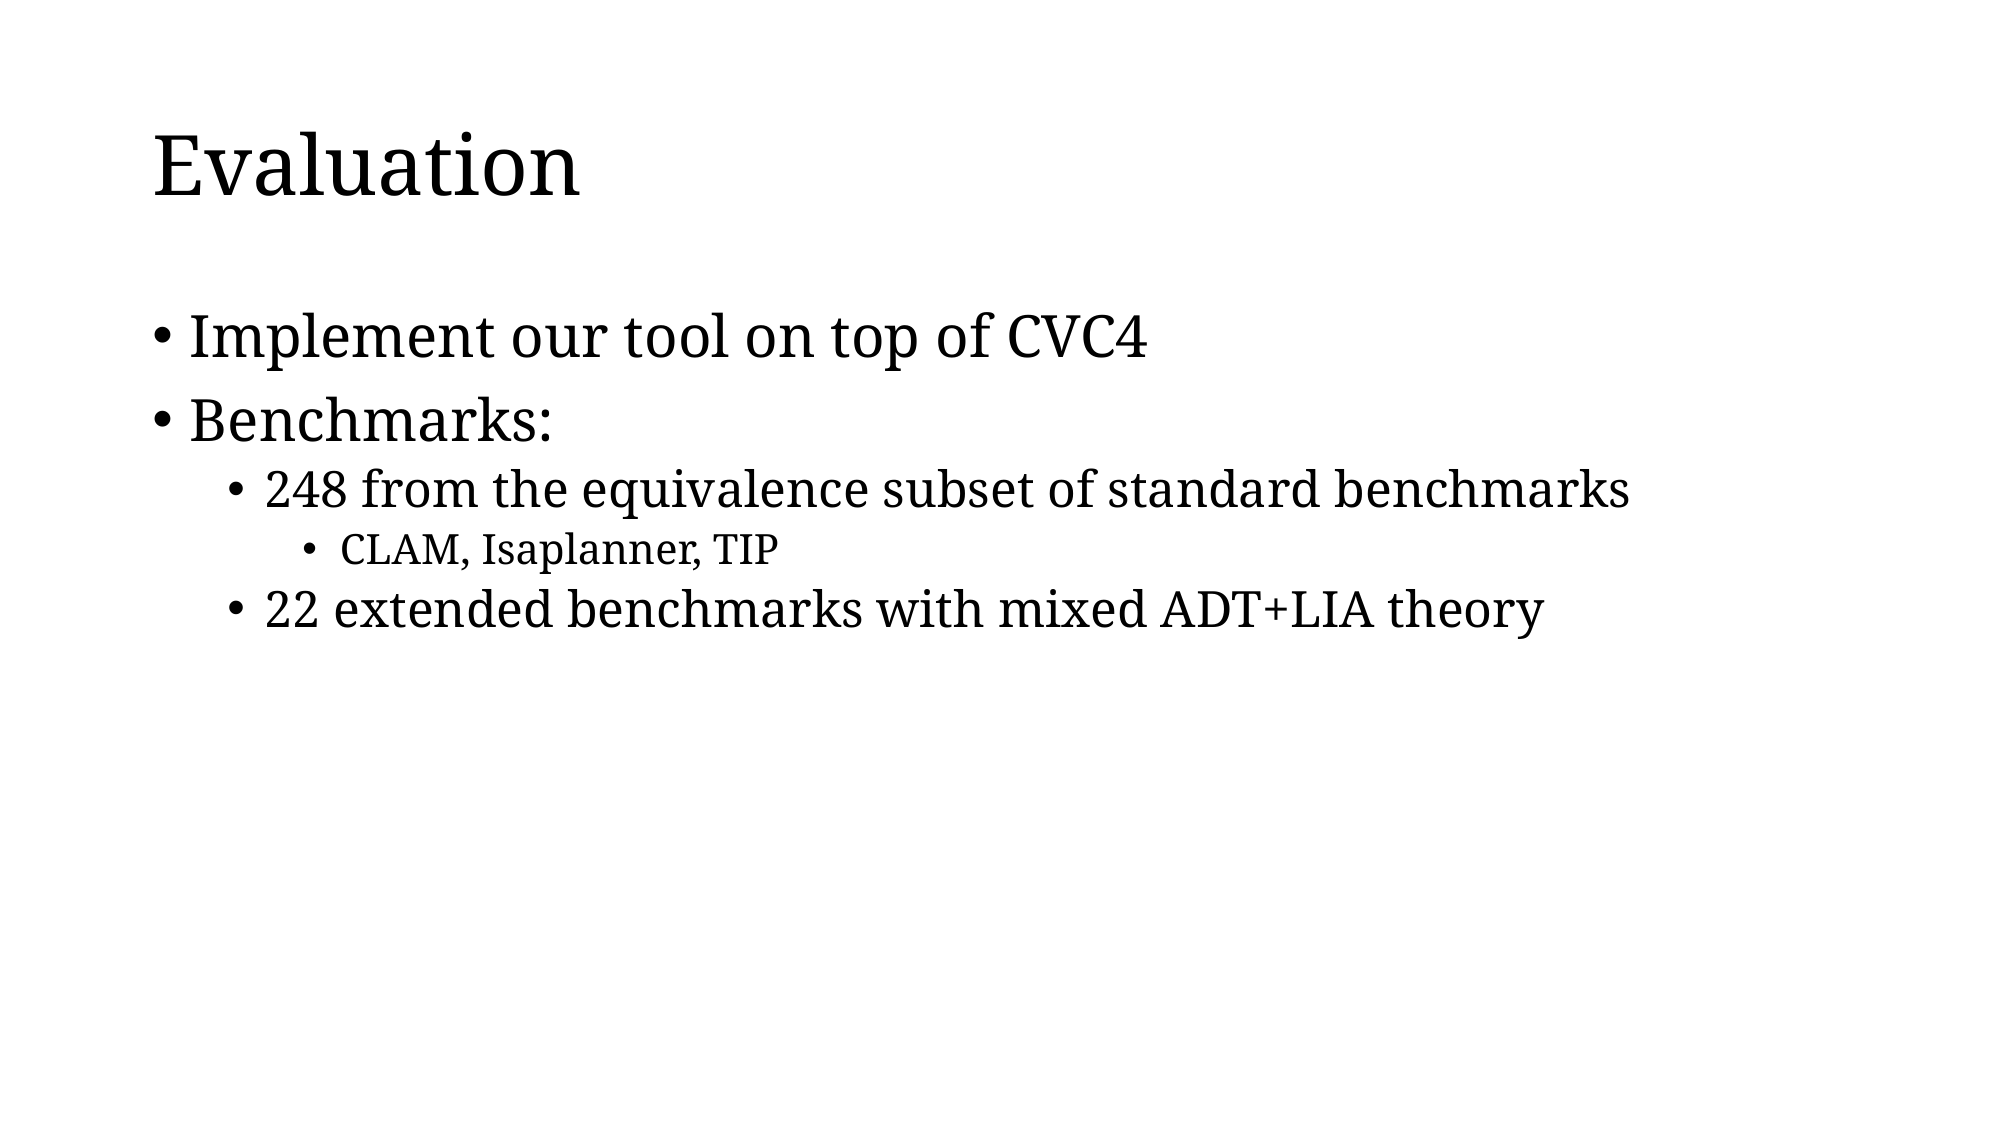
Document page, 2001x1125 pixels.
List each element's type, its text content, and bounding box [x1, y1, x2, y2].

title Evaluation [137, 59, 1863, 278]
list Implement our tool on top of CVC4 Benchmarks: 248 from the equivalence subset of standard benchmarks CLAM, Isaplanner, TIP 22 extended benchmarks with mixed ADT+LIA theory [137, 299, 1863, 1014]
